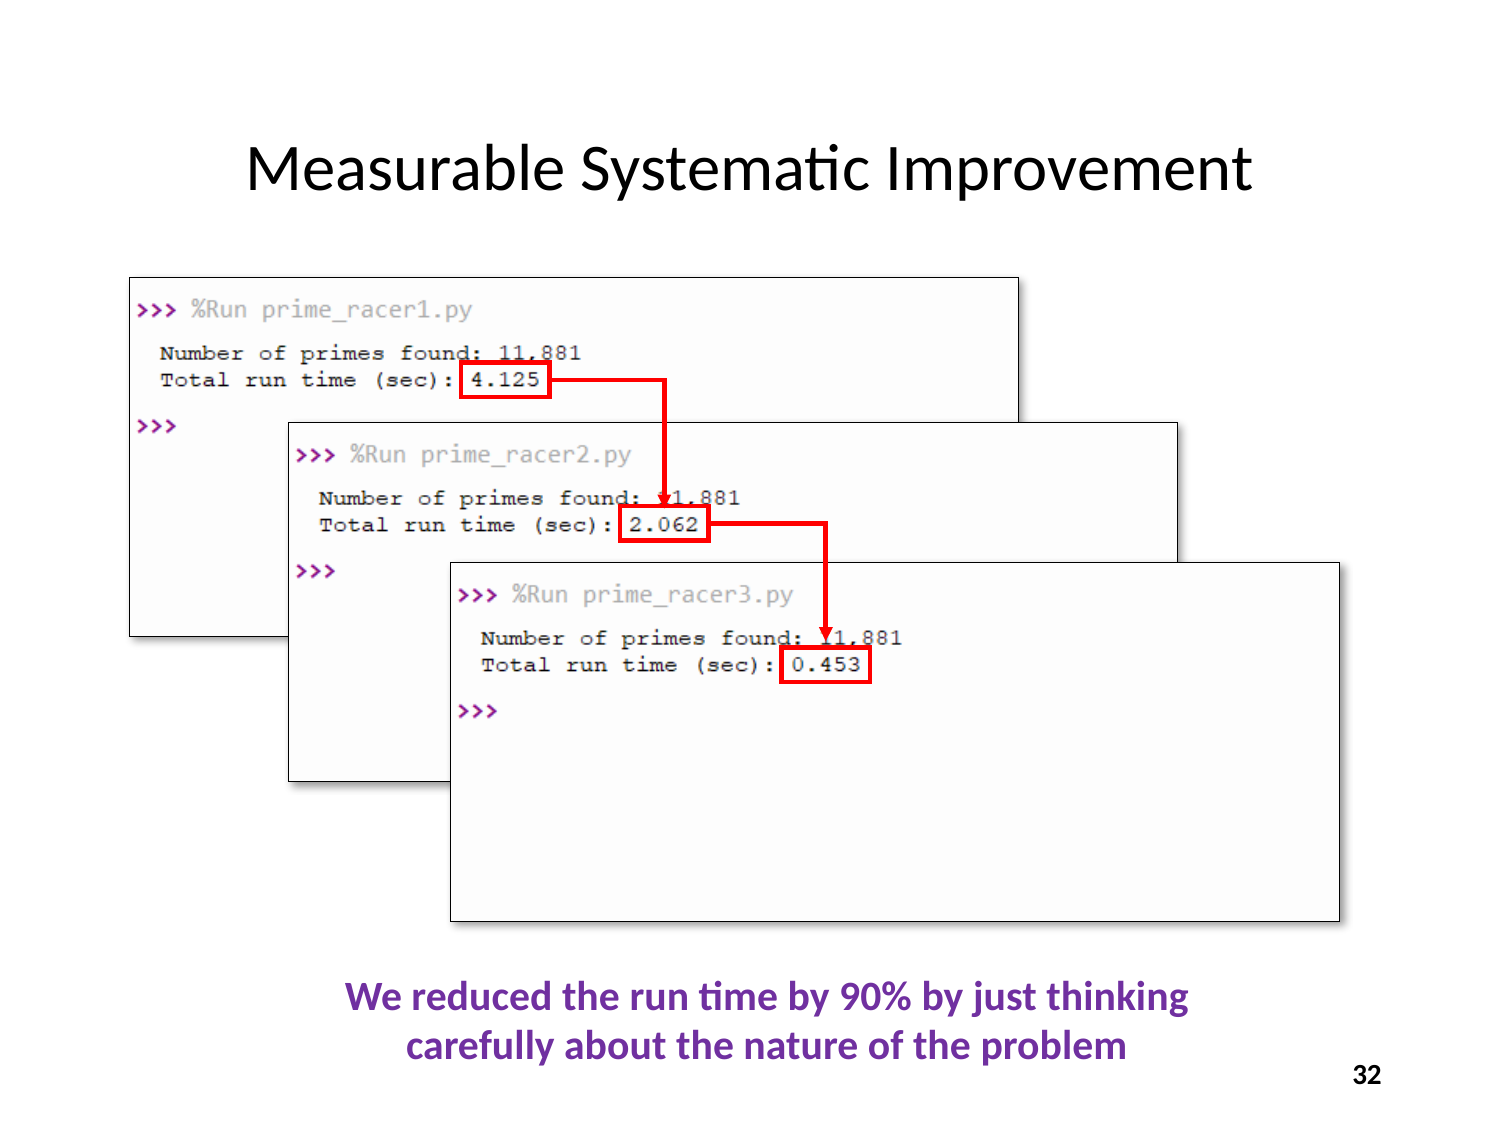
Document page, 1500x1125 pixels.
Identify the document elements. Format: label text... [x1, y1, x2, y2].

picture [129, 277, 1340, 922]
text_box We reduced the run time by 90% by just thinking carefully about the nature of the problem [317, 960, 1217, 1076]
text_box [549, 379, 665, 509]
slide_number 32 [1059, 1042, 1397, 1103]
title Measurable Systematic Improvement [103, 59, 1397, 278]
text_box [708, 523, 826, 642]
